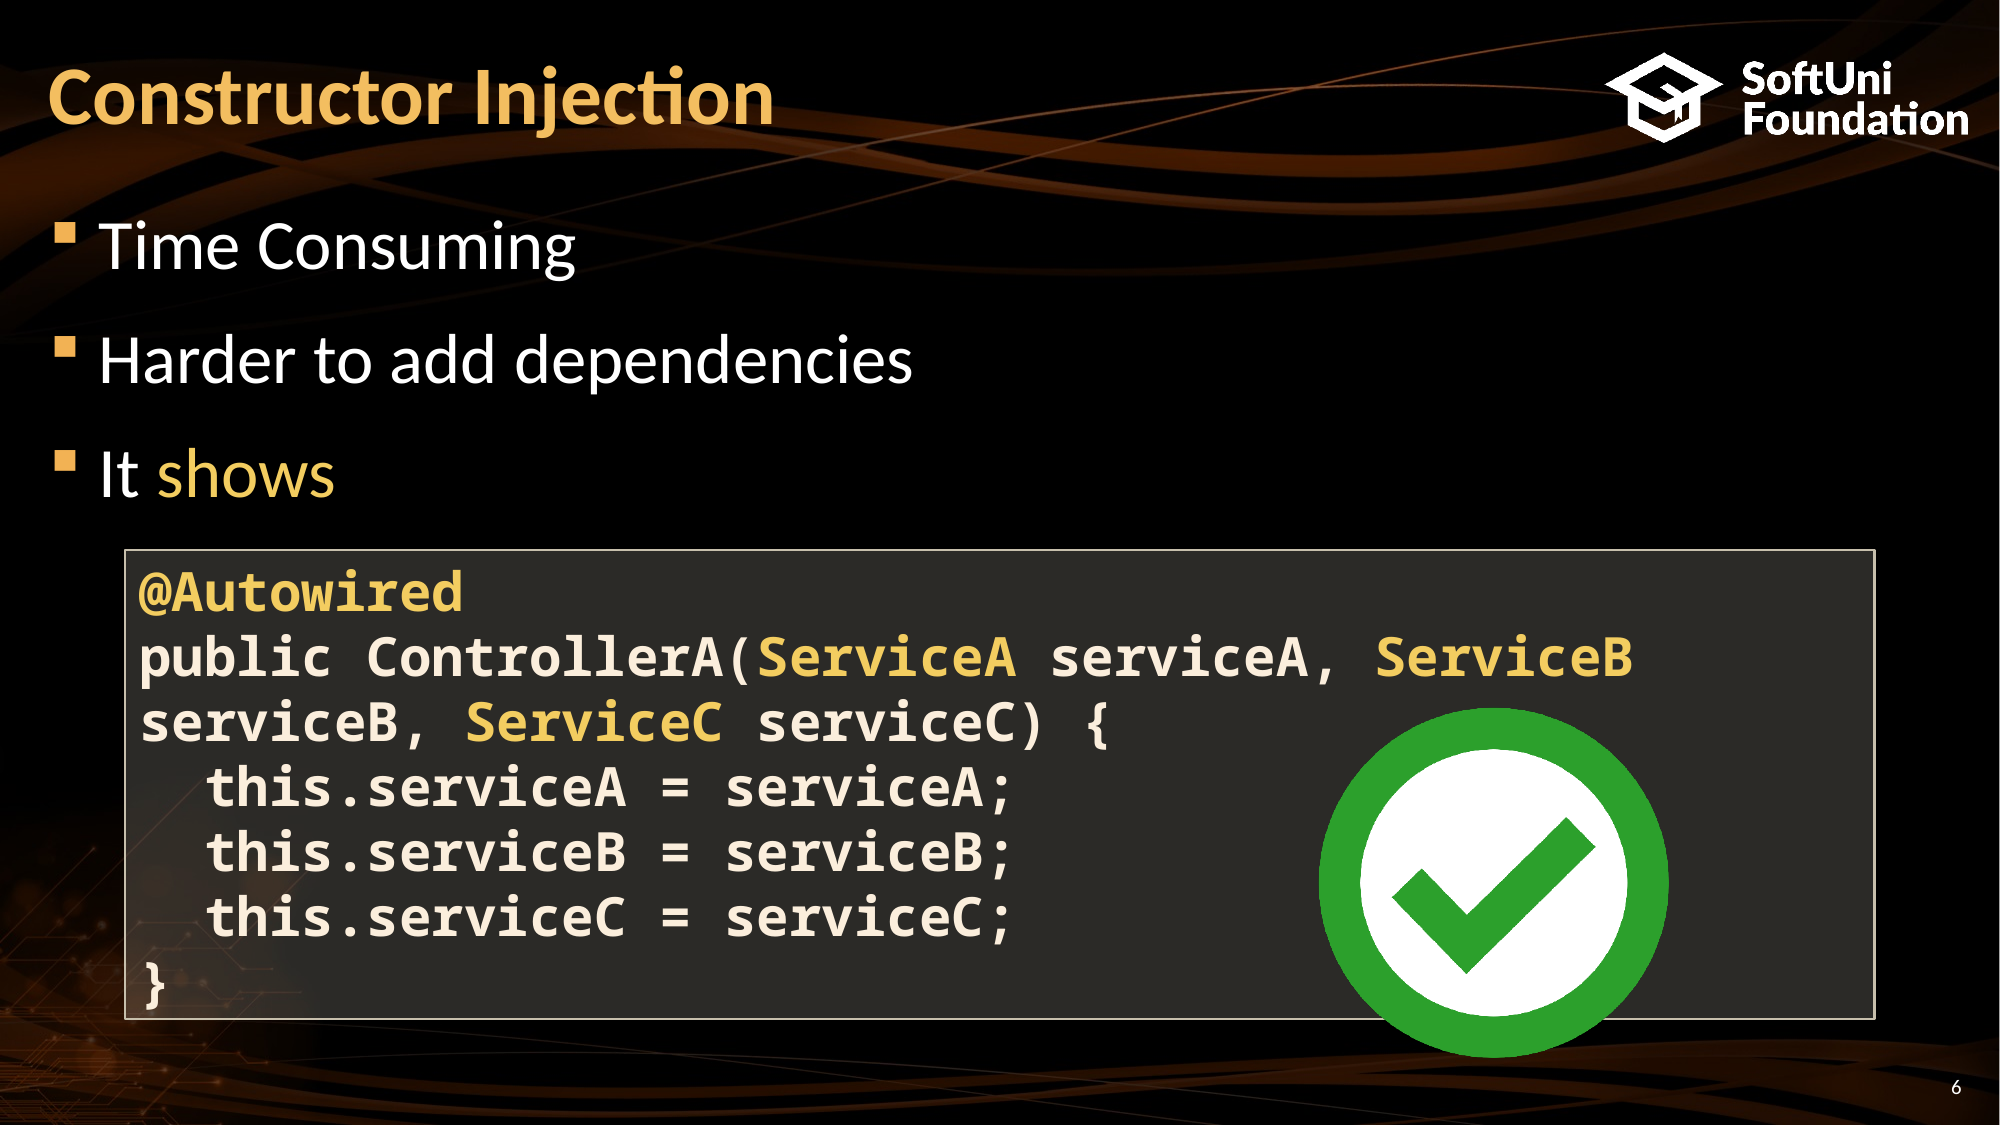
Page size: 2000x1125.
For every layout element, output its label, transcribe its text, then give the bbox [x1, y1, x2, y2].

picture [0, 0, 2000, 1125]
text_box @Autowired public ControllerA(ServiceA serviceA, ServiceB serviceB, ServiceC serviceC) { this.serviceA = serviceA; this.serviceB = serviceB; this.serviceC = serviceC; } [124, 549, 1875, 1020]
text_box Time Consuming Harder to add dependencies It shows [31, 188, 1968, 1103]
text_box Constructor Injection [30, 6, 1602, 189]
